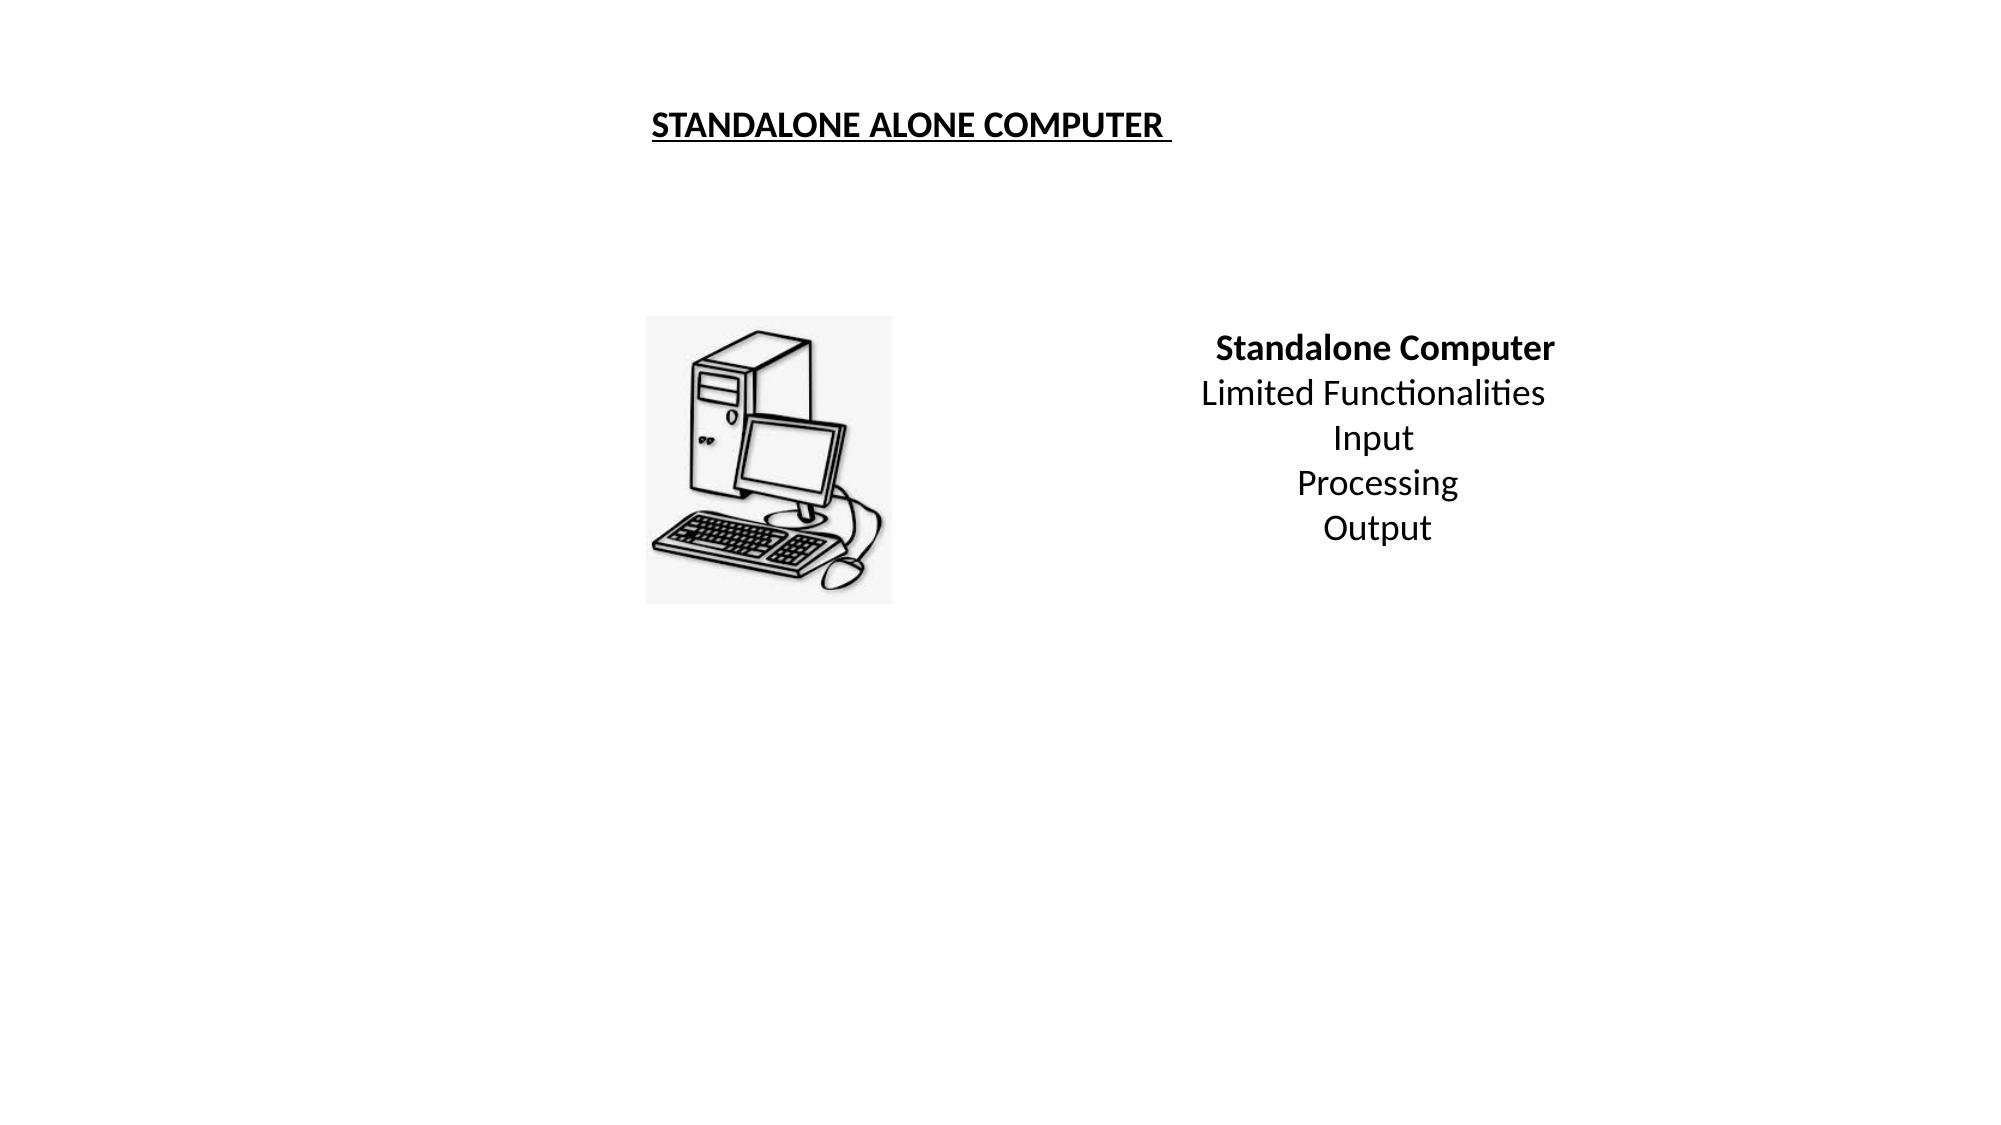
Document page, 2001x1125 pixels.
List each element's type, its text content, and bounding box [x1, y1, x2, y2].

text_box Standalone Computer Limited Functionalities Input Processing Output [1132, 314, 1624, 601]
picture [646, 316, 892, 604]
text_box STANDALONE ALONE COMPUTER [636, 92, 1188, 153]
